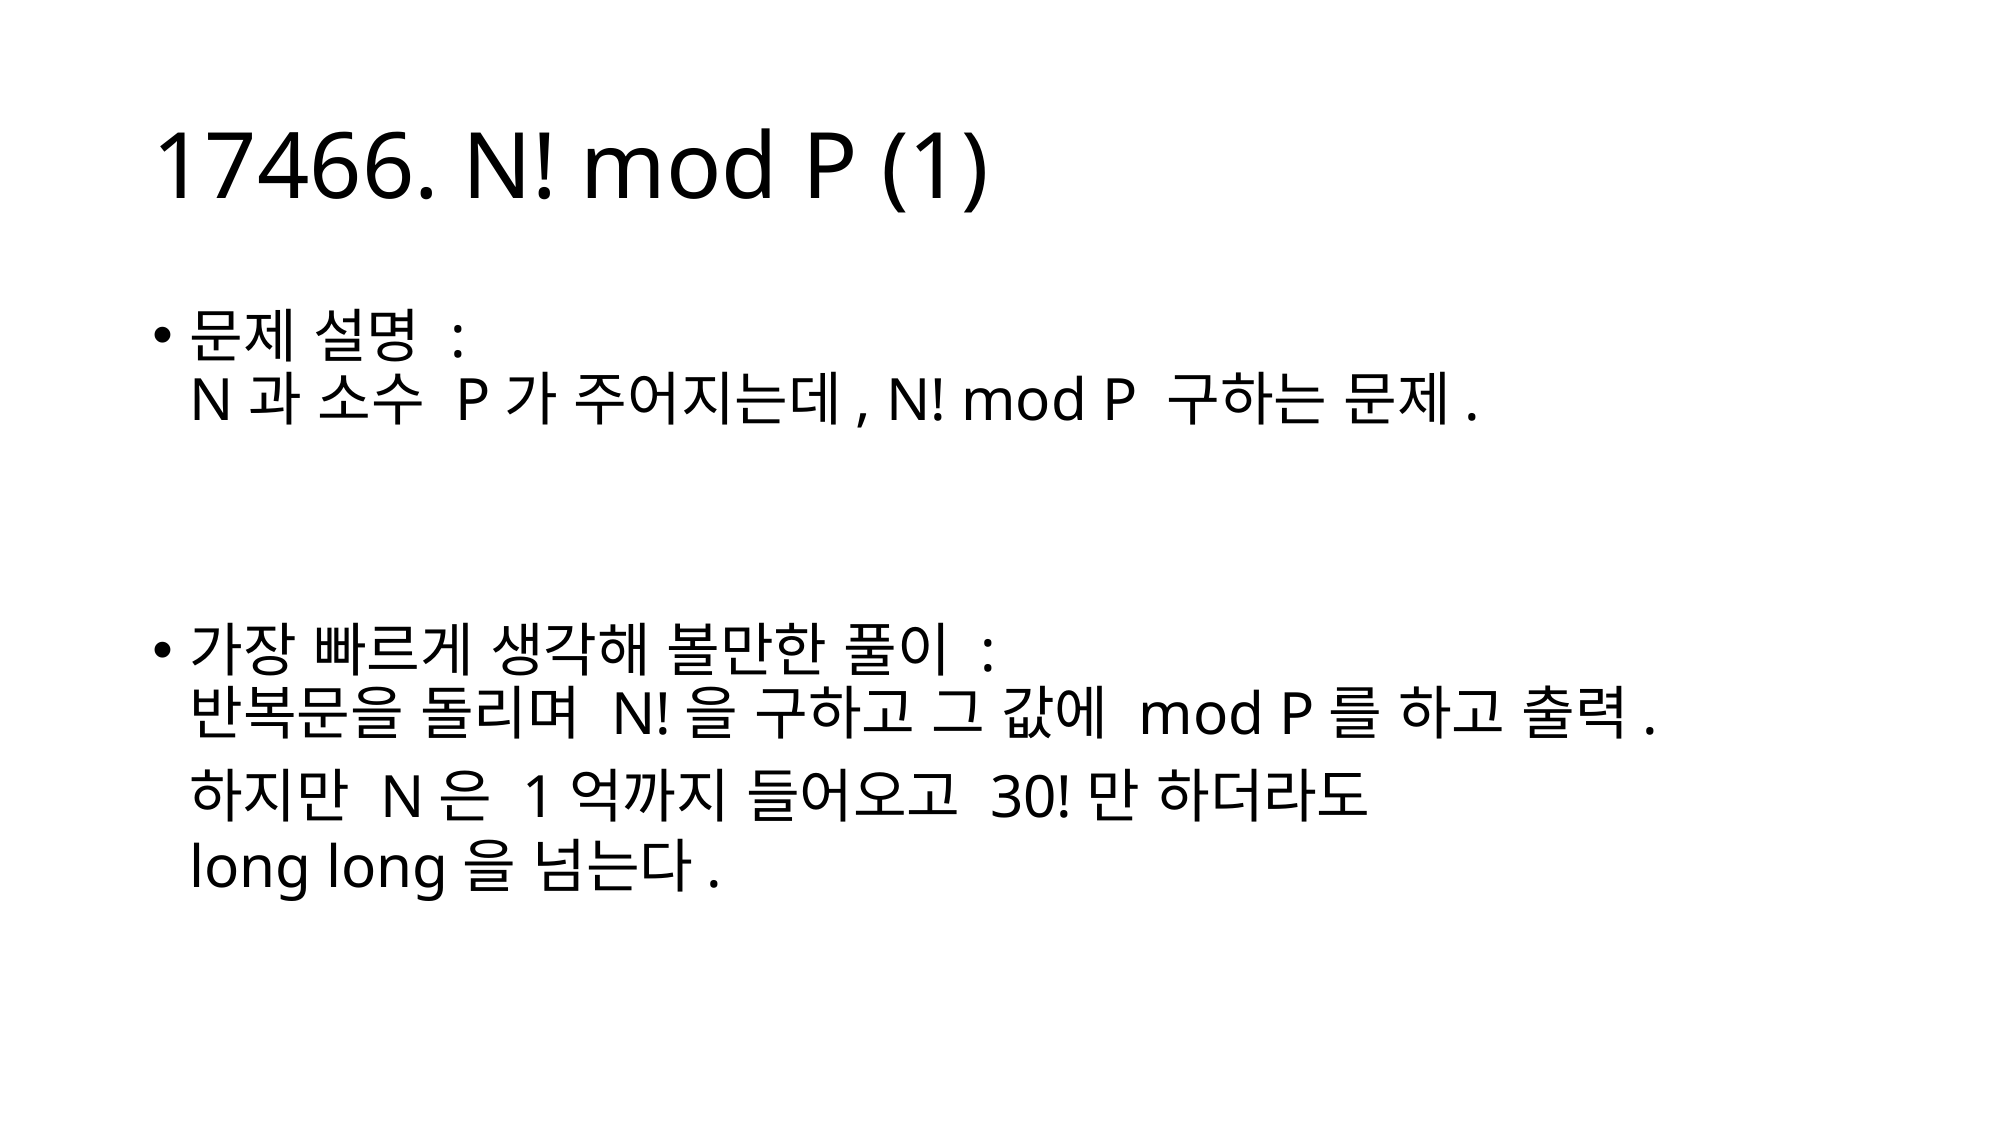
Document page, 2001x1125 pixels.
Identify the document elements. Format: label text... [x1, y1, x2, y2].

title 17466. N! mod P (1) [137, 59, 1863, 278]
list 문제 설명 : N과 소수 P가 주어지는데, N! mod P 구하는 문제. 가장 빠르게 생각해 볼만한 풀이 : 반복문을 돌리며 N!을 구하고 그 값에 mod P를 하고 출력. [137, 299, 1863, 1014]
text_box 하지만 N은 1억까지 들어오고 30!만 하더라도 long long을 넘는다. [174, 751, 1463, 907]
